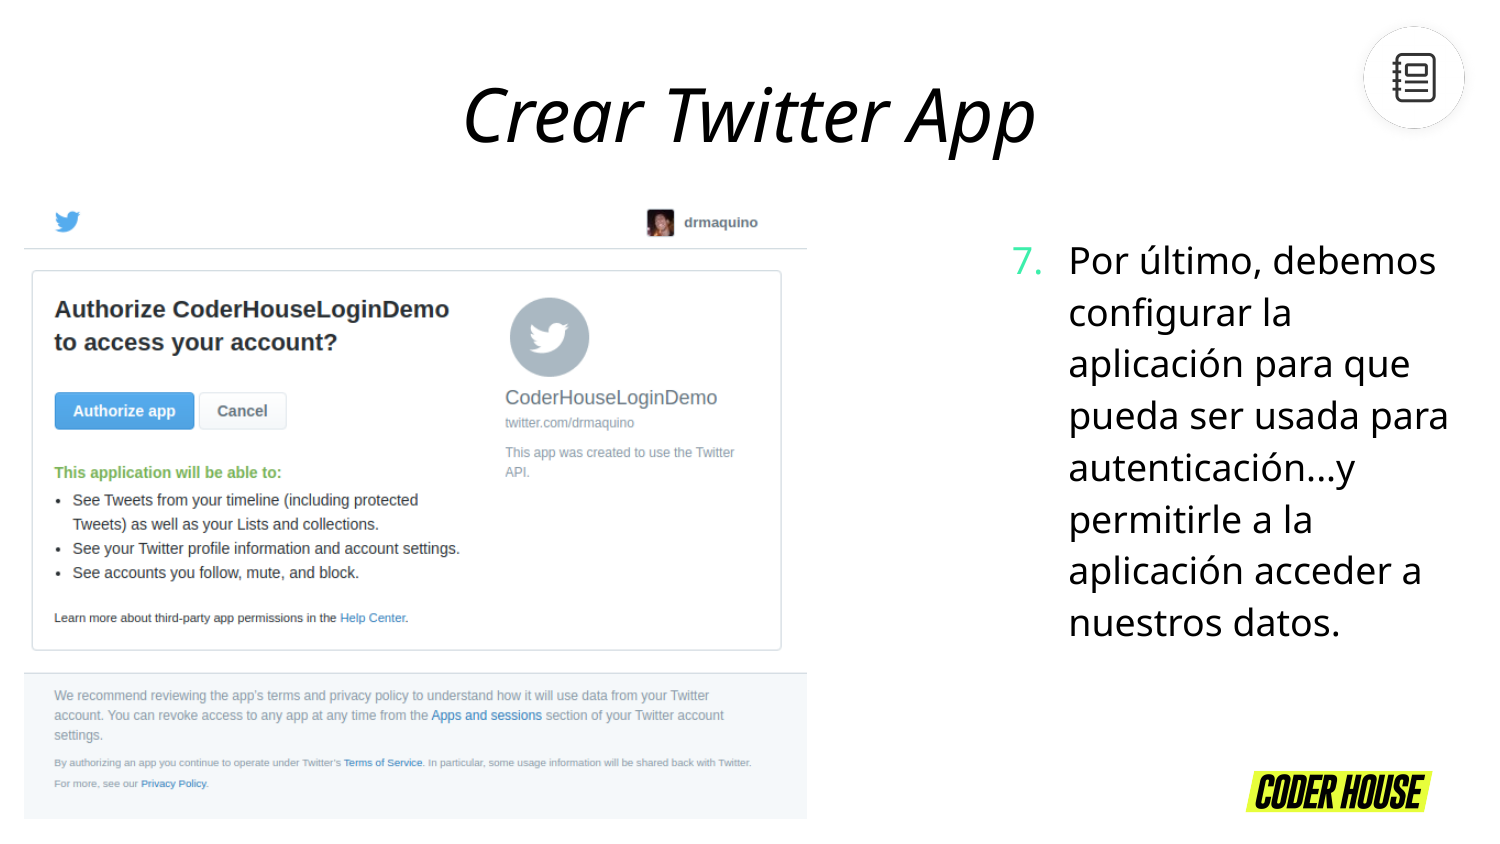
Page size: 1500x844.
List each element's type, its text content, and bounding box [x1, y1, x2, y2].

picture [1241, 764, 1437, 819]
picture [24, 202, 807, 819]
text_box Por último, debemos configurar la aplicación para que pueda ser usada para autenticación...y permitirle a la aplicación acceder a nuestros datos. [978, 215, 1469, 819]
text_box Crear Twitter App [193, 52, 1307, 178]
picture [1351, 14, 1477, 141]
